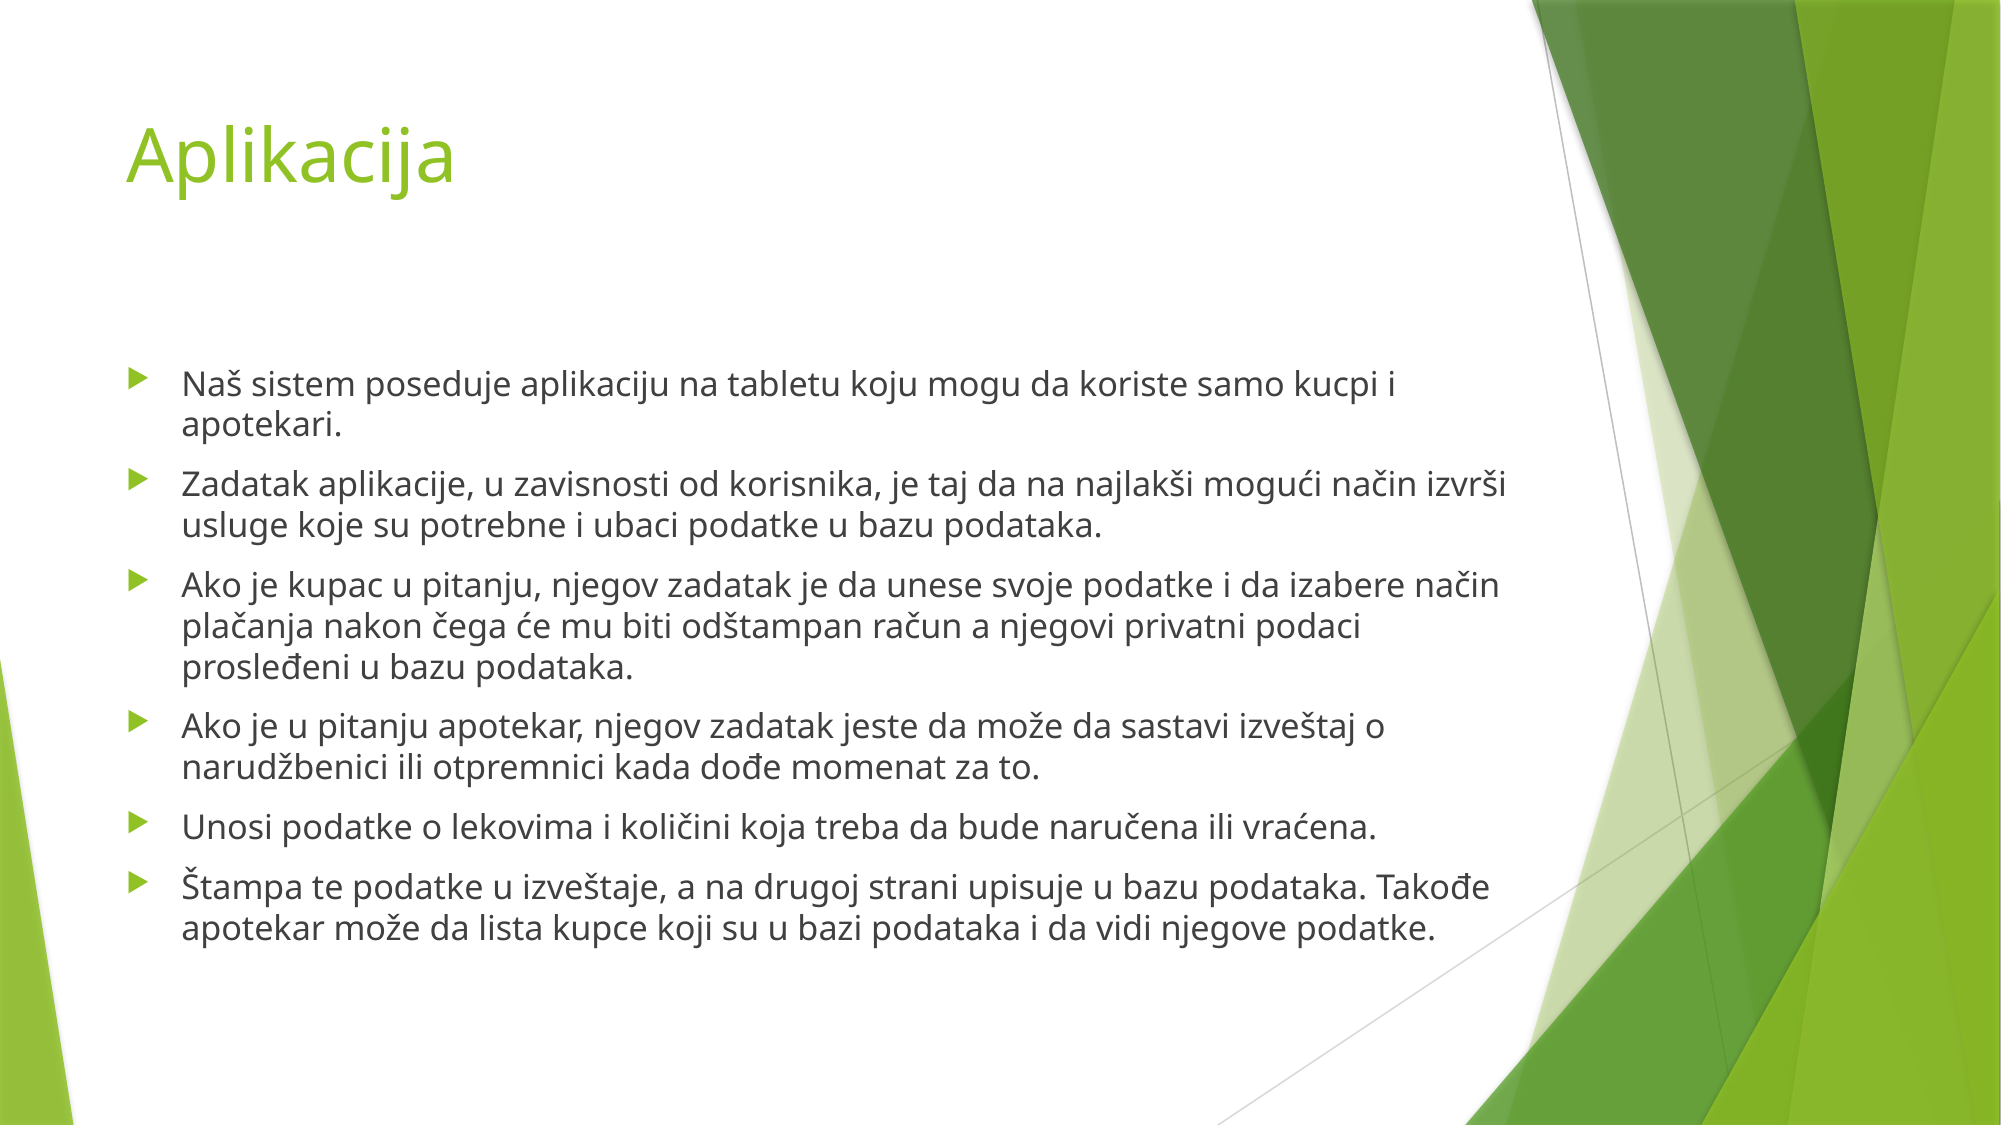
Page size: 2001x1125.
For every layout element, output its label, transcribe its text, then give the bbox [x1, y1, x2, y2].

title Aplikacija [111, 99, 1522, 317]
list Naš sistem poseduje aplikaciju na tabletu koju mogu da koriste samo kucpi i apotekari. Zadatak aplikacije, u zavisnosti od korisnika, je taj da na najlakši mogući način izvrši usluge koje su potrebne i ubaci podatke u bazu podataka. Ako je kupac u pitanju, njegov zadatak je da unese svoje podatke i da izabere način plačanja nakon čega će mu biti odštampan račun a njegovi privatni podaci prosleđeni u bazu podataka. Ako je u pitanju apotekar, njegov zadatak jeste da može da sastavi izveštaj o narudžbenici ili otpremnici kada dođe momenat za to. Unosi podatke o lekovima i količini koja treba da bude naručena ili vraćena. Štampa te podatke u izveštaje, a na drugoj strani upisuje u bazu podataka. Takođe apotekar može da lista kupce koji su u bazi podataka i da vidi njegove podatke. [111, 354, 1522, 992]
